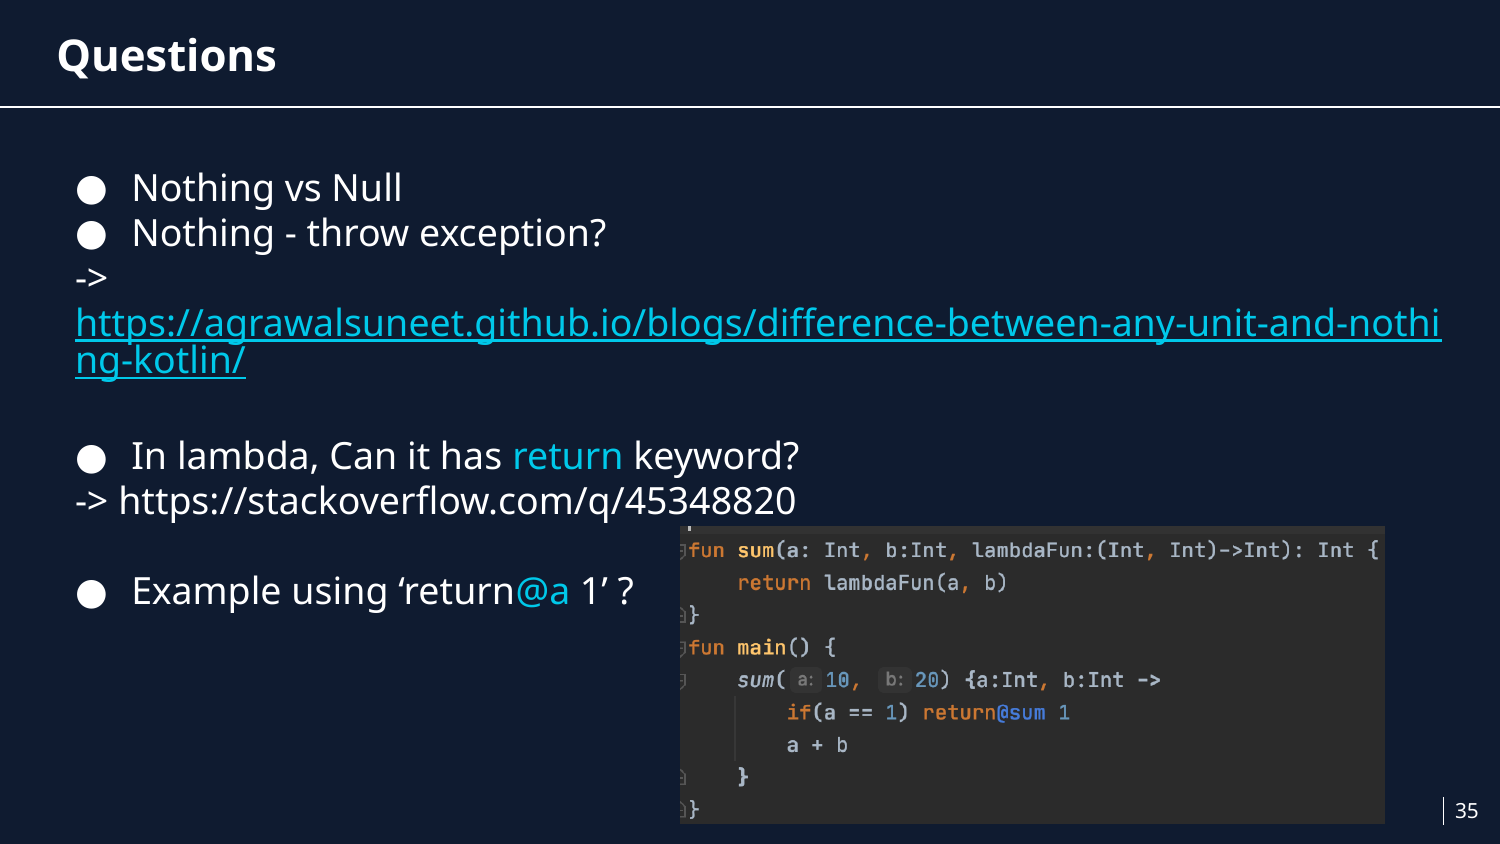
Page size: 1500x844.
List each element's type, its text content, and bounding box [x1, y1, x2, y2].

picture [680, 526, 1385, 825]
list Nothing vs Null Nothing - throw exception? -> https://agrawalsuneet.github.io/blogs/difference-between-any-unit-and-nothing-kotlin/ In lambda, Can it has return keyword? -> https://stackoverflow.com/q/45348820 Example using ‘return@a 1’ ? [56, 163, 1444, 788]
title Questions [56, 0, 1444, 108]
